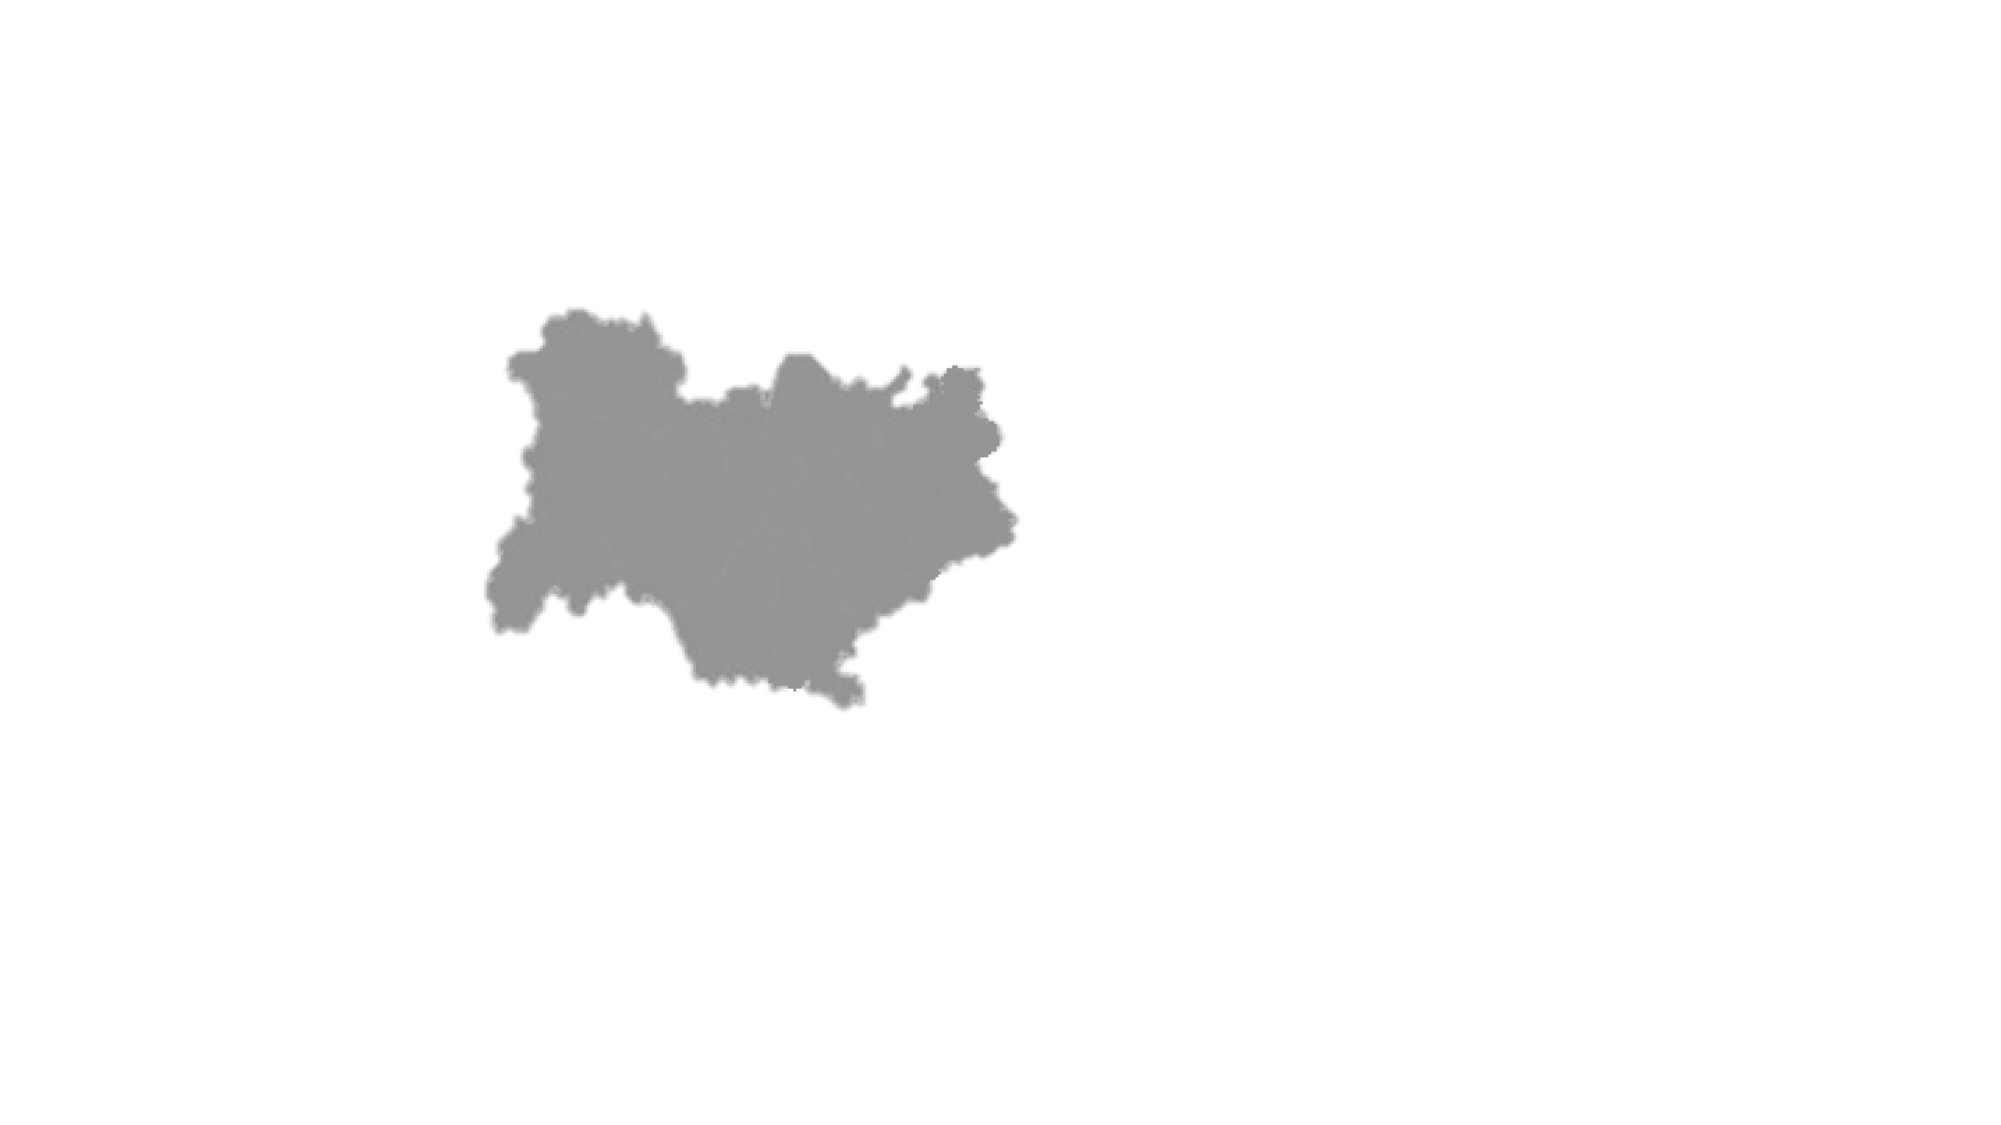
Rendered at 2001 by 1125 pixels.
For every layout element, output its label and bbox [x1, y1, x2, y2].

picture [423, 293, 1068, 721]
